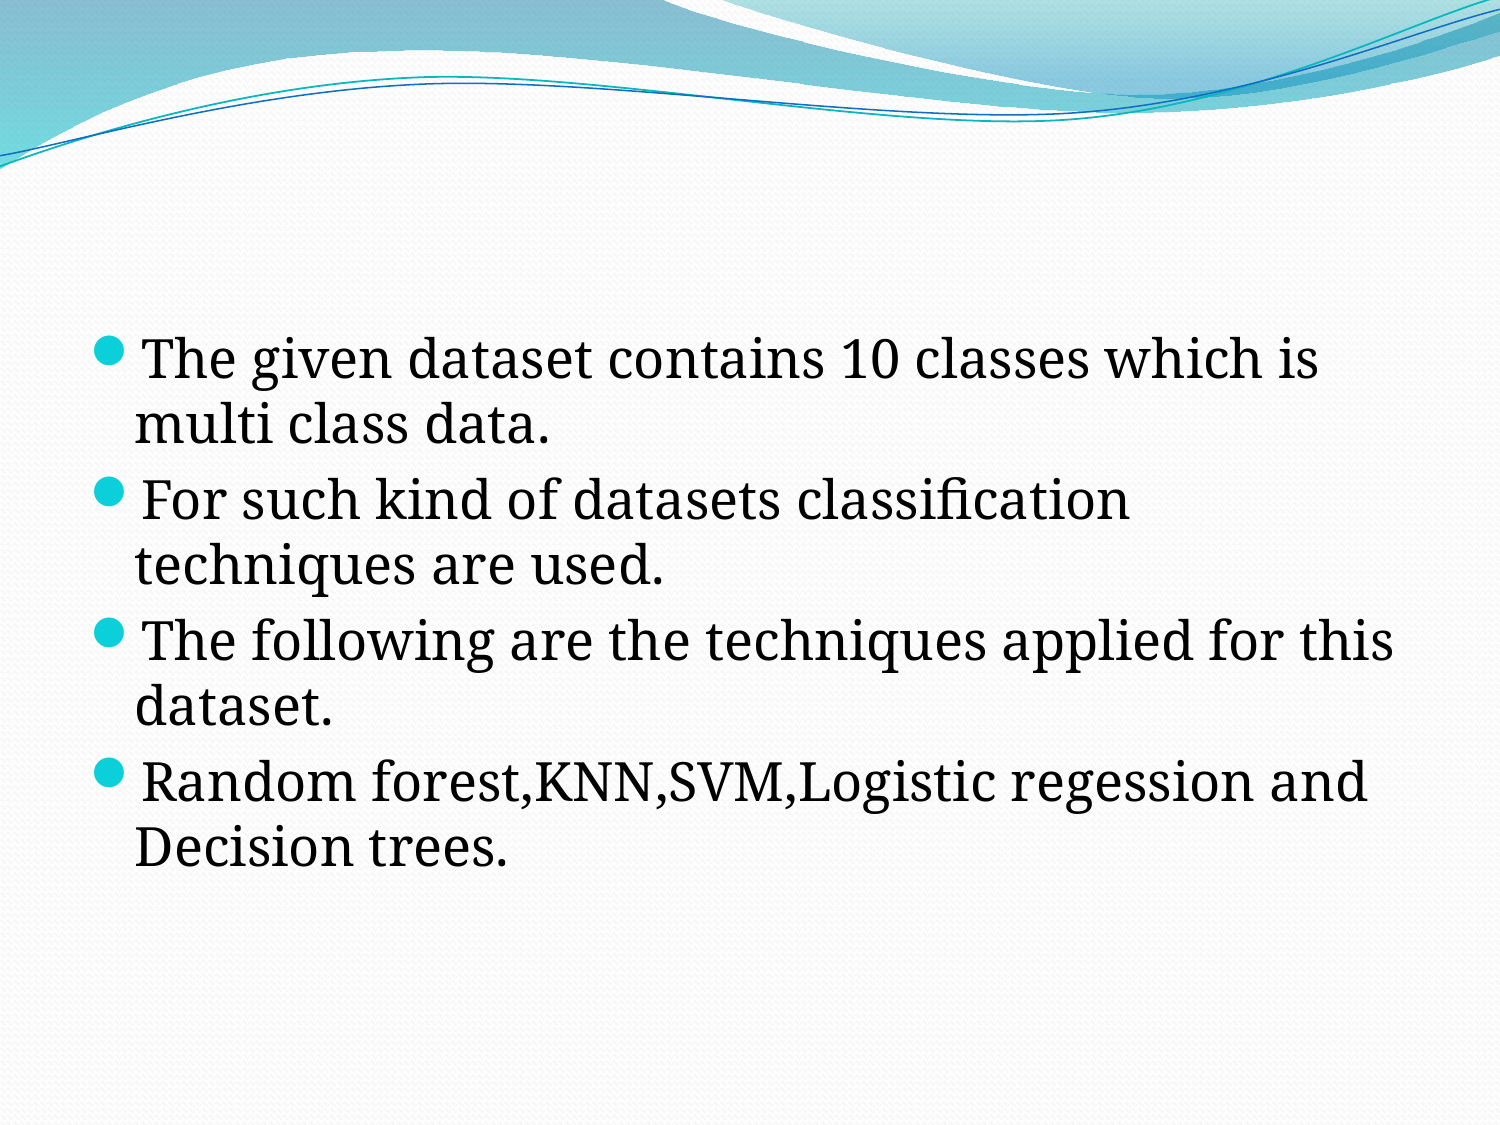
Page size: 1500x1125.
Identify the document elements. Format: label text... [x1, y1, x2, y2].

list The given dataset contains 10 classes which is multi class data. For such kind of datasets classification techniques are used. The following are the techniques applied for this dataset. Random forest,KNN,SVM,Logistic regession and Decision trees. [75, 317, 1425, 1038]
